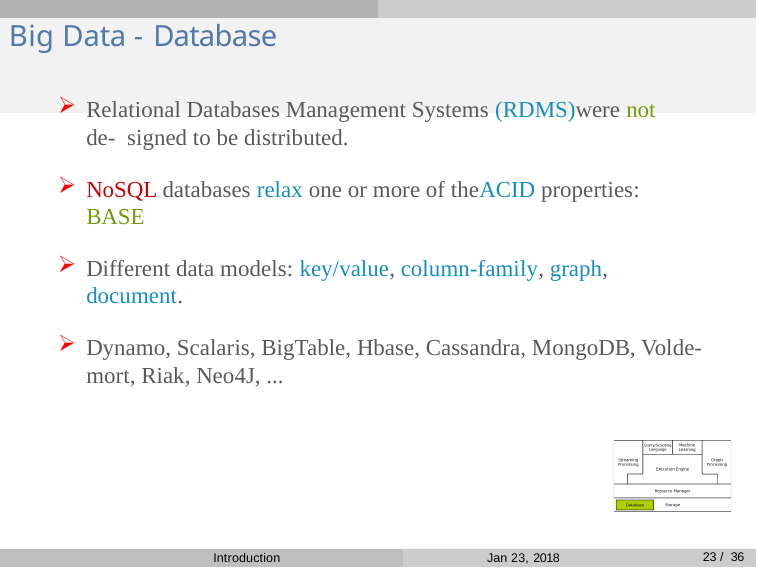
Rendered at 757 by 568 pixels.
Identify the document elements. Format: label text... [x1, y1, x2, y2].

text_box Relational Databases Management Systems (RDMS)were not de- signed to be distributed. NoSQL databases relax one or more of theACID properties: BASE Different data models: key/value, column-family, graph, document. Dynamo, Scalaris, BigTable, Hbase, Cassandra, MongoDB, Volde- mort, Riak, Neo4J, ... [56, 92, 721, 389]
slide_number 23 / 36 [698, 549, 747, 567]
text_box Jan 23, 2018 [485, 550, 561, 565]
text_box [613, 440, 732, 512]
title Big Data - Database [0, 18, 756, 113]
text_box [403, 548, 756, 567]
text_box Introduction [211, 550, 284, 565]
text_box [0, 548, 403, 567]
